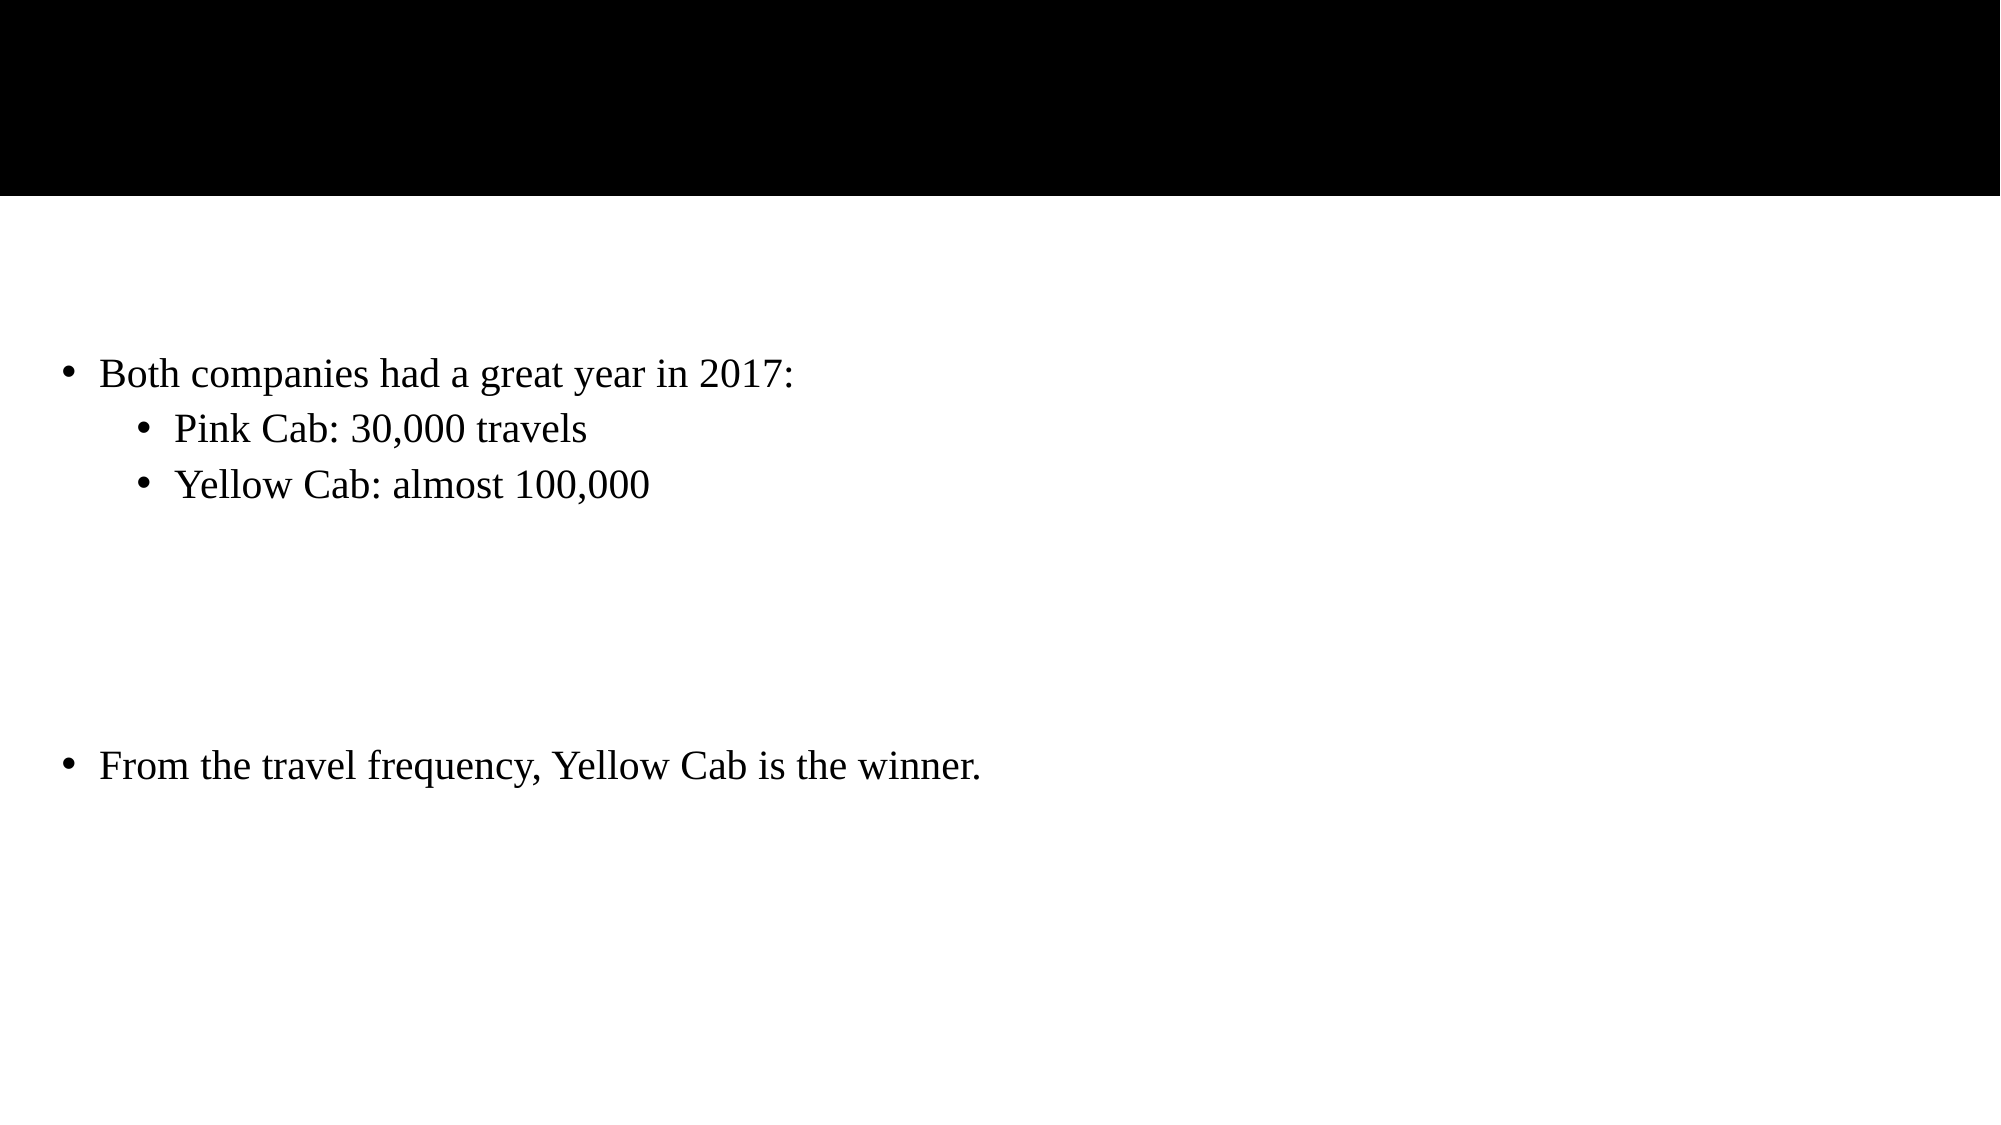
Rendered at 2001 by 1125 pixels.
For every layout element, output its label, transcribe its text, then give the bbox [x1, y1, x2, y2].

list Both companies had a great year in 2017: Pink Cab: 30,000 travels Yellow Cab: almost 100,000 From the travel frequency, Yellow Cab is the winner. [46, 207, 1964, 1037]
title [0, 0, 2000, 196]
